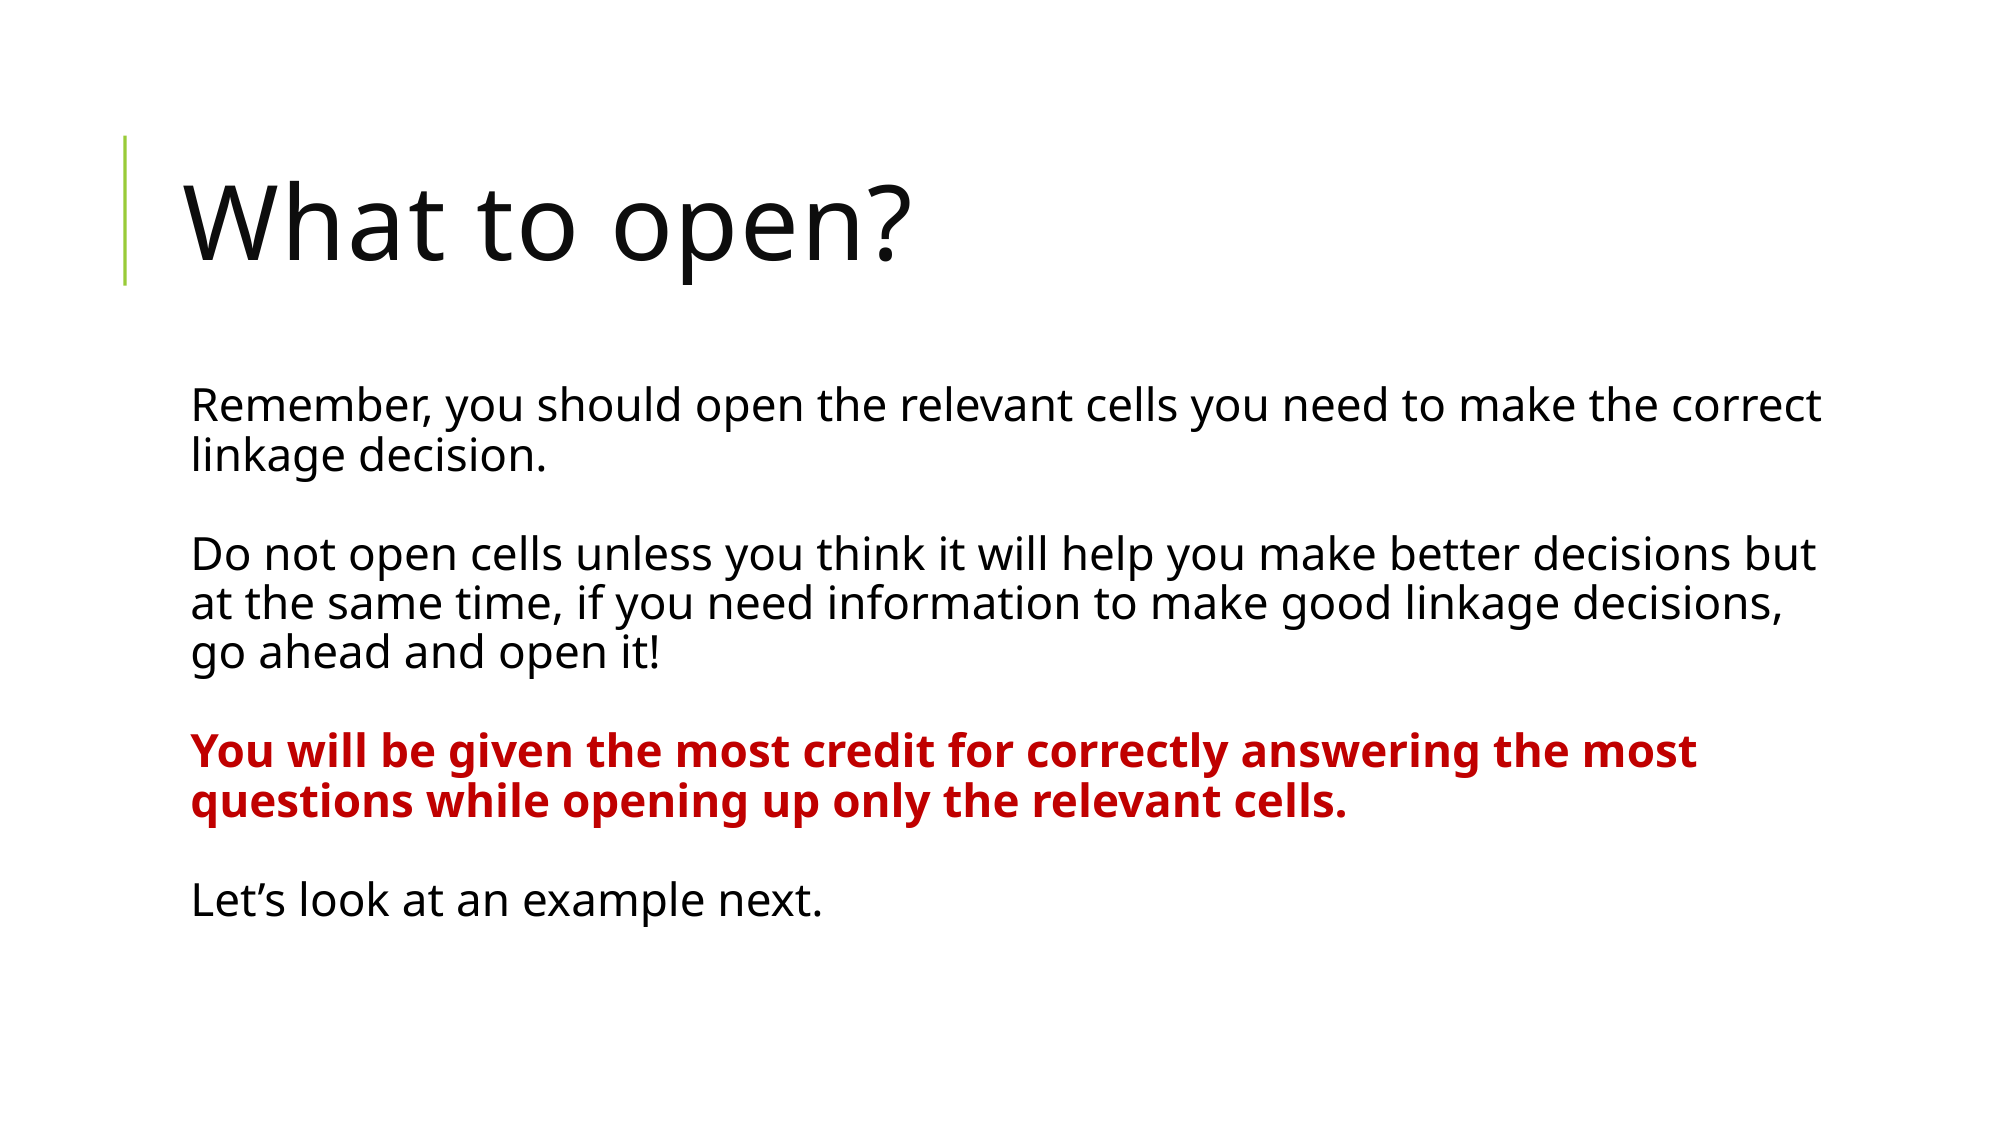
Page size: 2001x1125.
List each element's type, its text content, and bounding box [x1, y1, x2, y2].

text_box Remember, you should open the relevant cells you need to make the correct linkage decision. Do not open cells unless you think it will help you make better decisions but at the same time, if you need information to make good linkage decisions, go ahead and open it! You will be given the most credit for correctly answering the most questions while opening up only the relevant cells. Let’s look at an example next. [167, 375, 1858, 1035]
text_box What to open? [167, 95, 1763, 342]
